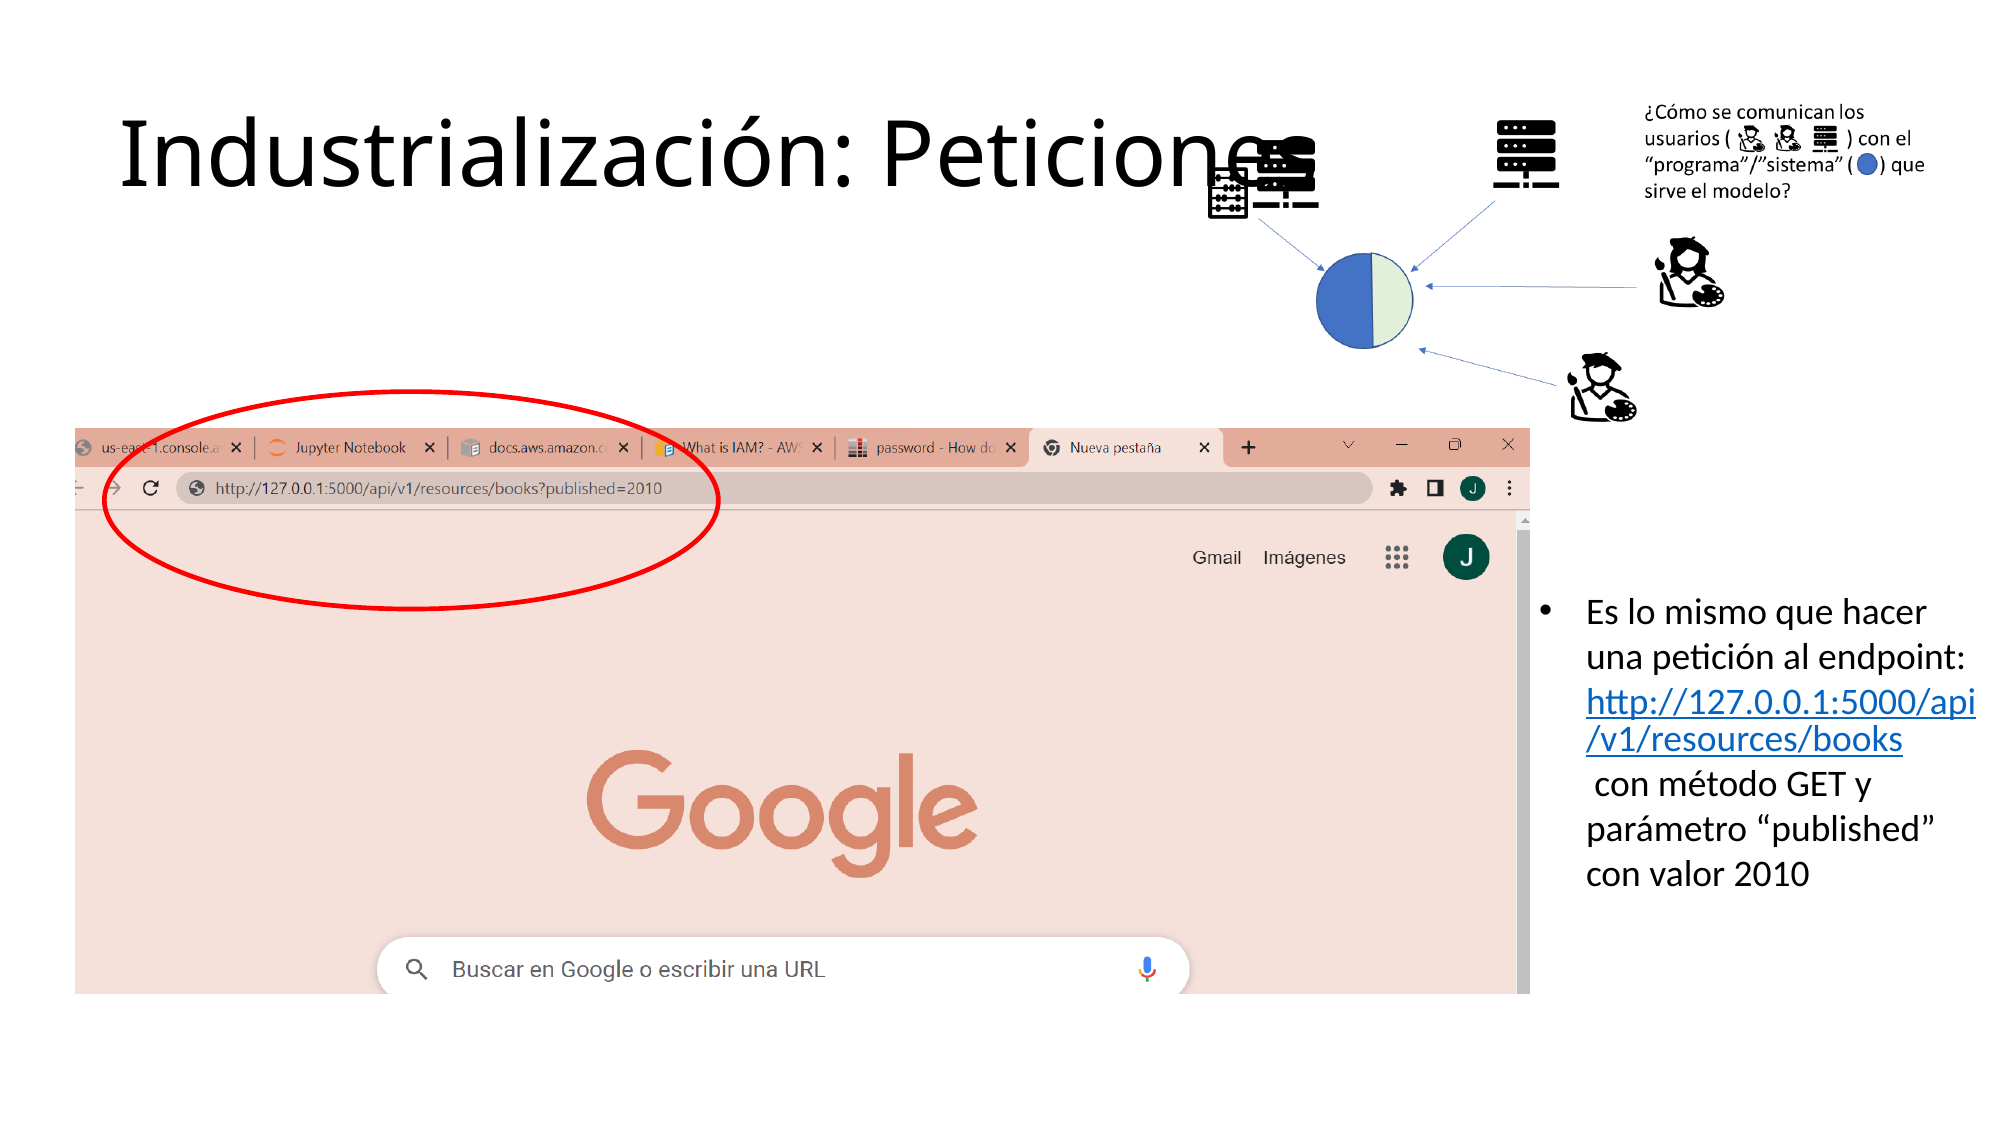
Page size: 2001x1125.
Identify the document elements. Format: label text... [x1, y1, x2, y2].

text_box Es lo mismo que hacer una petición al endpoint: http://127.0.0.1:5000/api/v1/resources/books con método GET y parámetro “published” con valor 2010 [1530, 579, 2000, 865]
title Industrialización: Peticiones [104, 47, 1830, 266]
text_box [179, 390, 644, 428]
picture [75, 90, 1946, 994]
